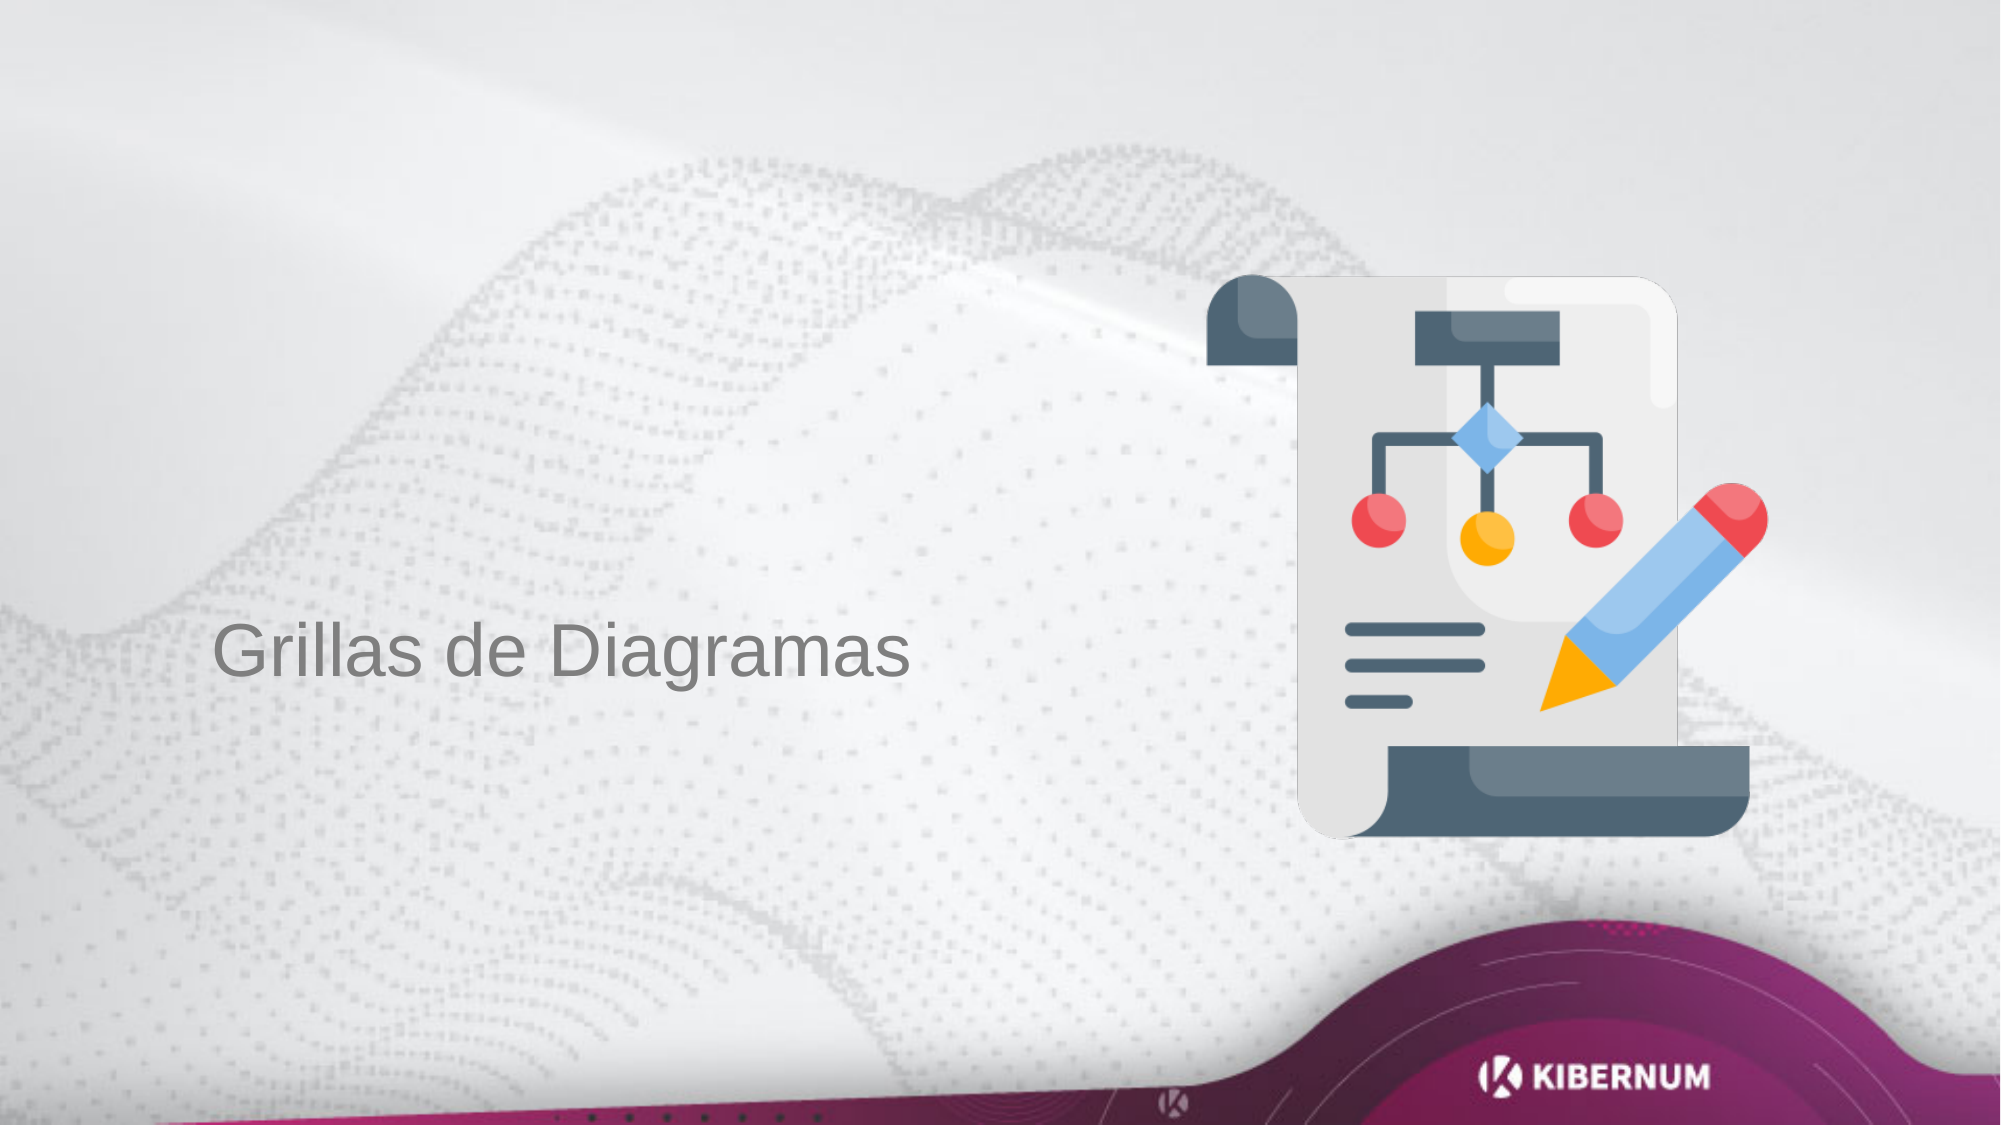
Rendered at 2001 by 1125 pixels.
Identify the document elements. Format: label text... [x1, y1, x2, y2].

picture [0, 0, 2001, 1125]
text_box Grillas de Diagramas [196, 570, 994, 736]
